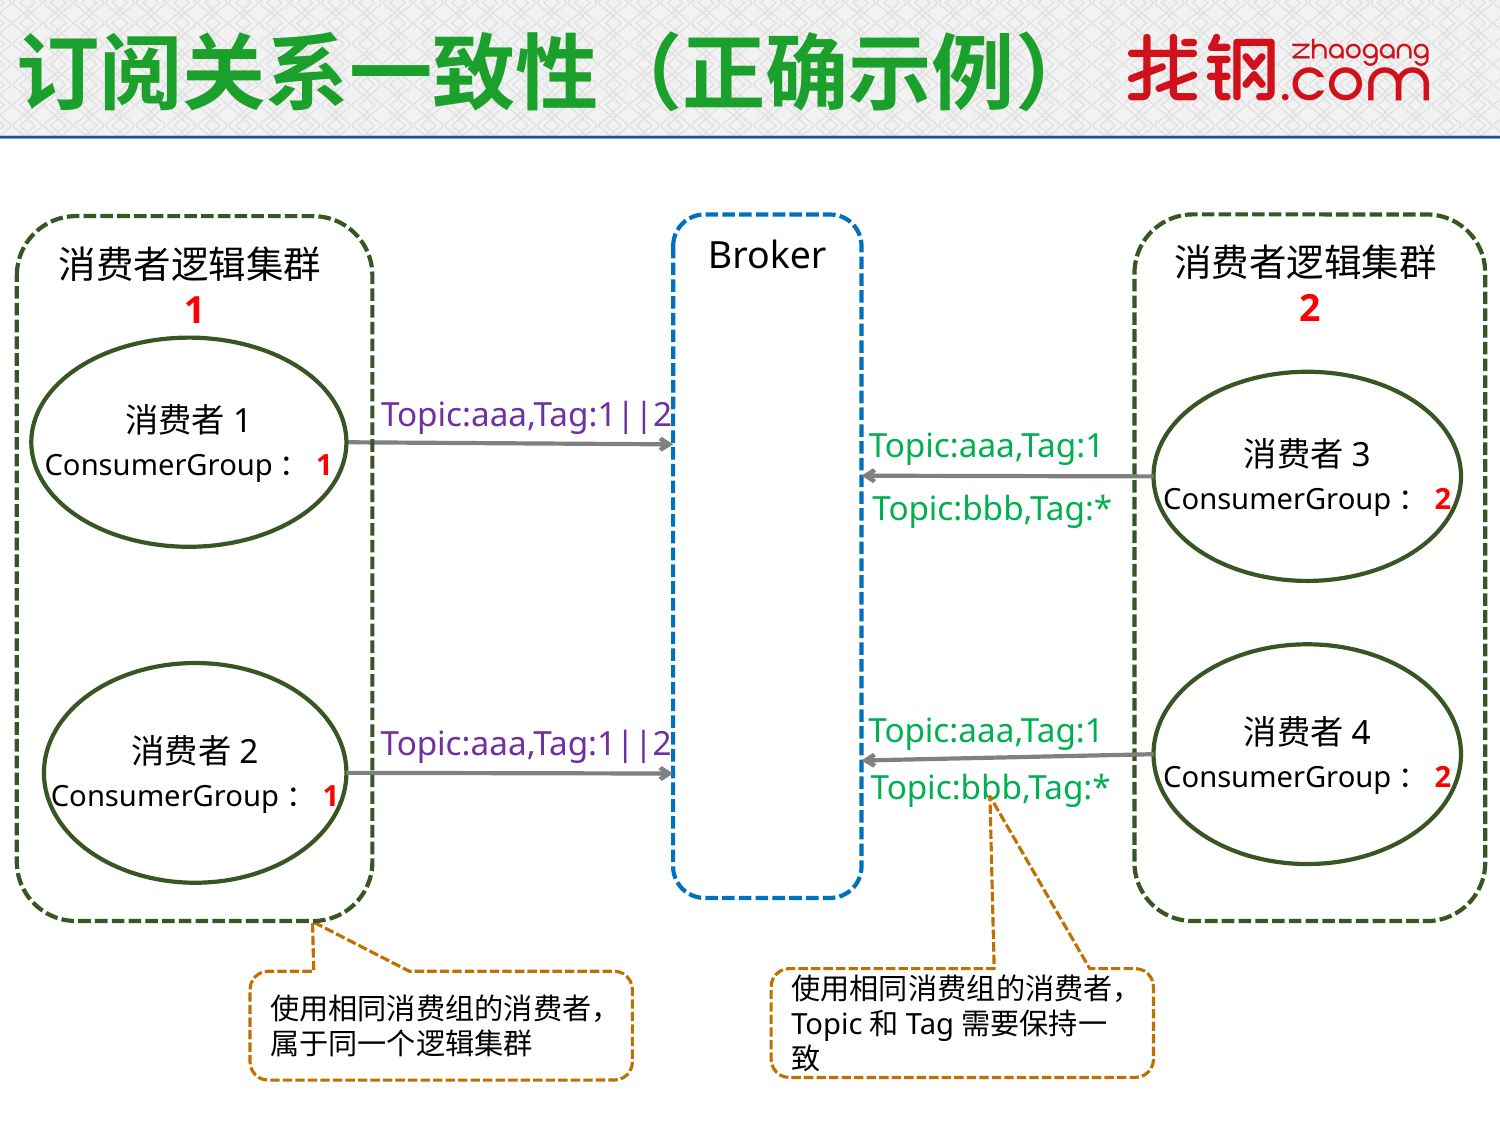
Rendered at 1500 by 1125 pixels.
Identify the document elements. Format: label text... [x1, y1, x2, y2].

text_box 使用相同消费组的消费者，Topic和Tag需要保持一致 [771, 796, 1154, 1078]
text_box 消费者逻辑集群2 [1133, 213, 1487, 923]
text_box Broker [672, 213, 863, 899]
text_box Topic:aaa,Tag:1||2 [373, 710, 517, 771]
text_box 使用相同消费组的消费者，属于同一个逻辑集群 [250, 922, 633, 1081]
text_box Topic:aaa,Tag:1||2 [373, 381, 517, 441]
text_box 消费者逻辑集群1 [15, 215, 374, 923]
text_box Topic:bbb,Tag:* [862, 478, 1009, 539]
text_box Topic:bbb,Tag:* [862, 761, 1007, 818]
text_box Topic:aaa,Tag:1 [862, 412, 1005, 474]
picture [0, 0, 1500, 1125]
text_box 订阅关系一致性（正确示例） [16, 24, 1365, 116]
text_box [861, 754, 1154, 761]
text_box Topic:aaa,Tag:1 [862, 697, 1005, 754]
